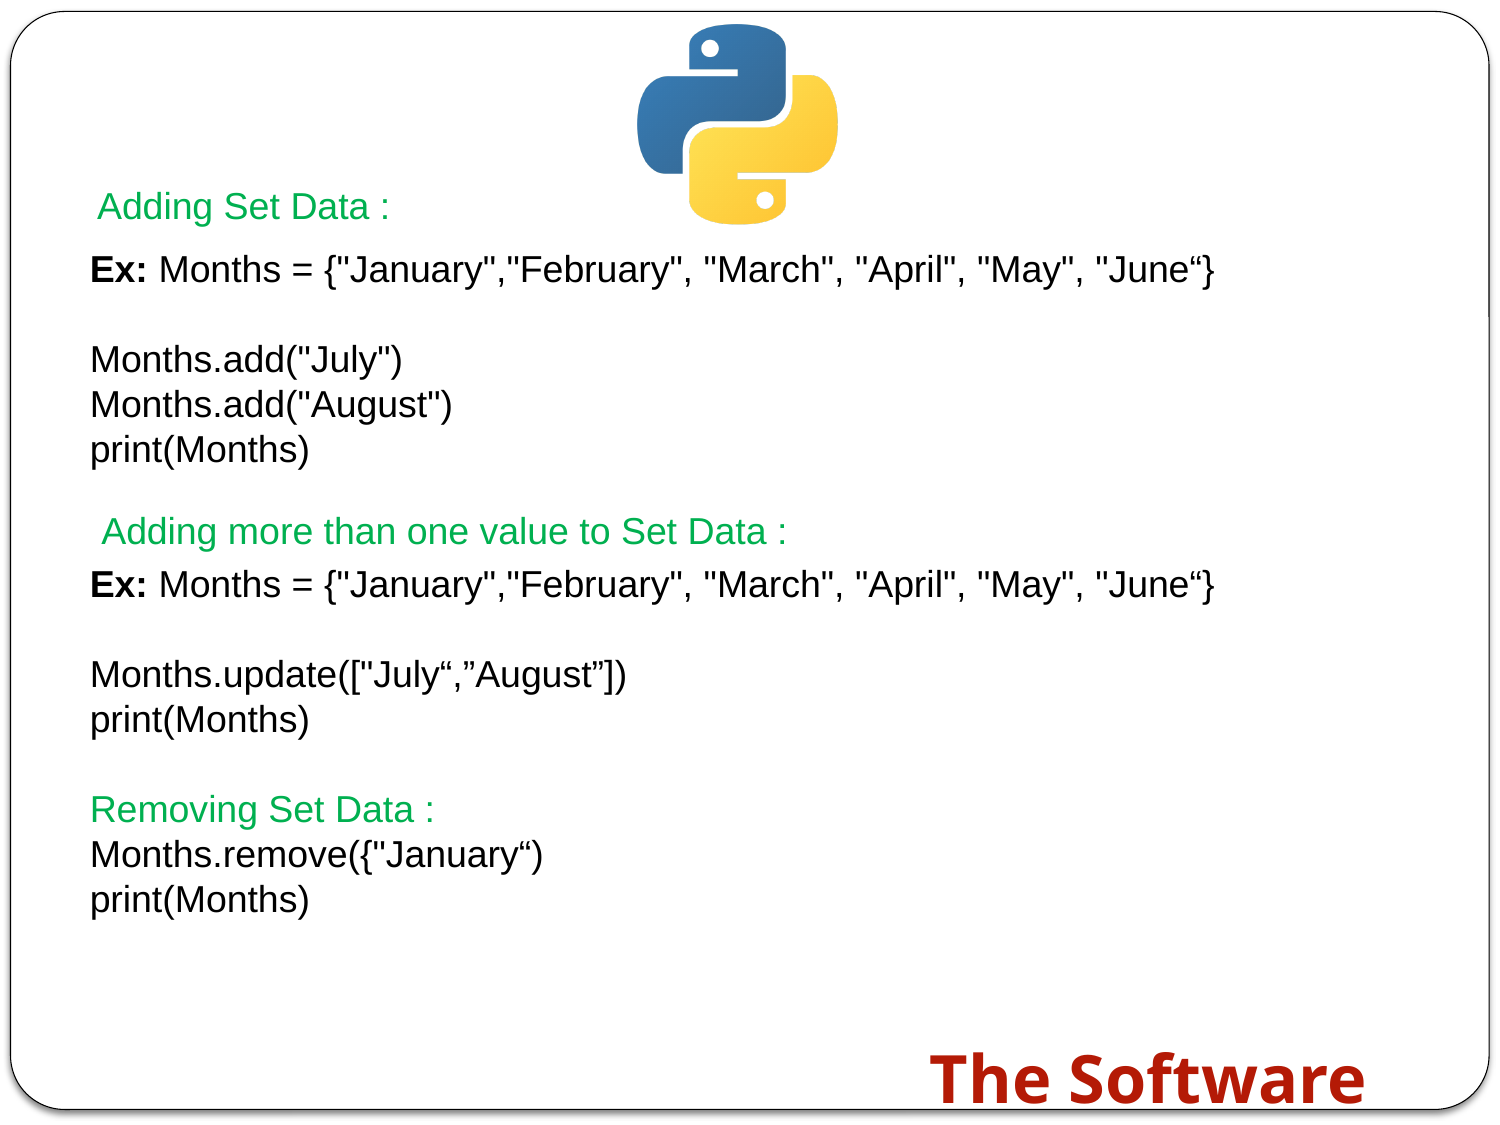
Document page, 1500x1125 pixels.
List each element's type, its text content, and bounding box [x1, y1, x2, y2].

title Ex: Months = {"January","February", "March", "April", "May", "June“} Months.add("July") Months.add("August") print(Months) Ex: Months = {"January","February", "March", "April", "May", "June“} Months.update(["July“,”August”]) print(Months) Removing Set Data : Months.remove({"January“) print(Months) [75, 249, 1425, 1025]
text_box Adding Set Data : [50, 174, 406, 235]
picture [637, 24, 838, 225]
text_box Adding more than one value to Set Data : [65, 499, 803, 560]
text_box The Software Services [797, 1029, 1500, 1125]
